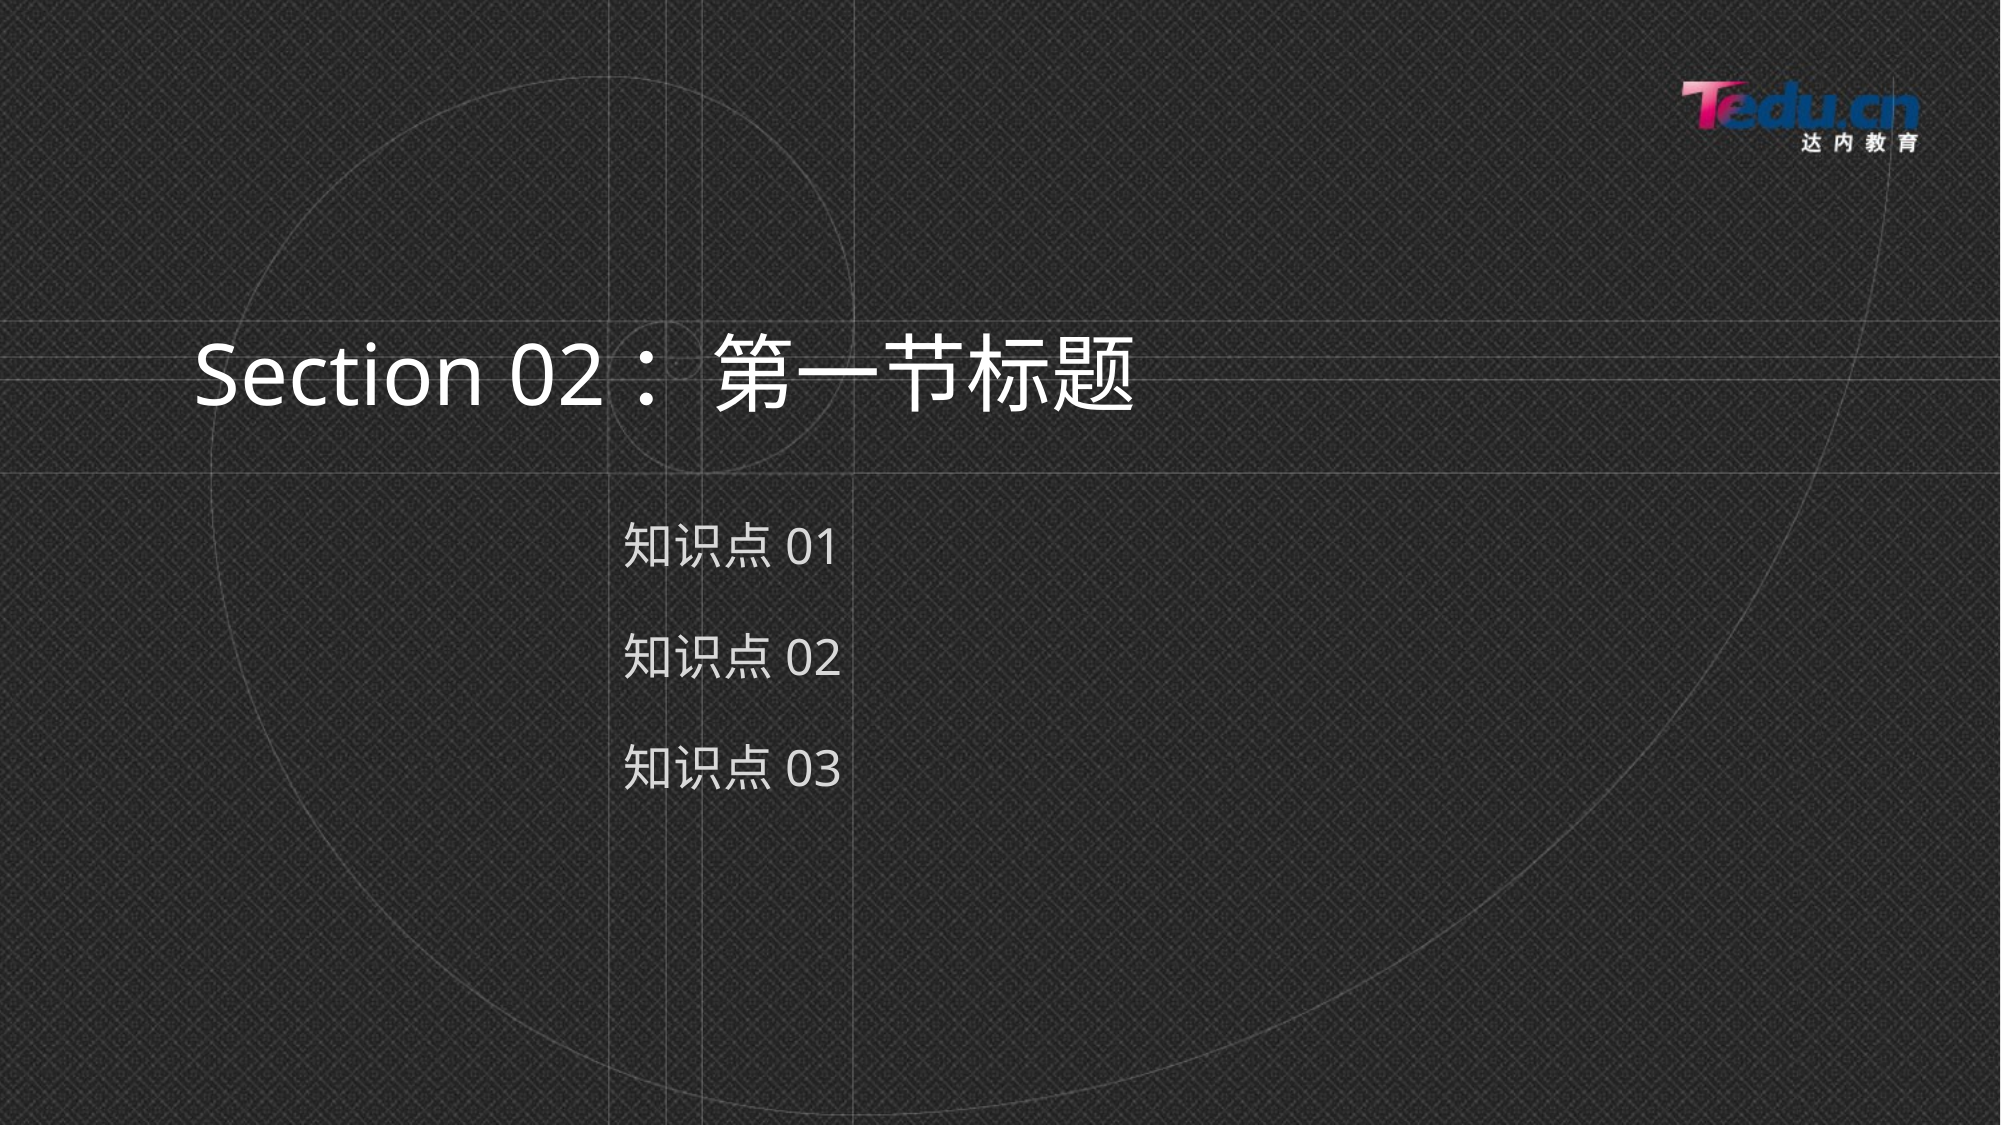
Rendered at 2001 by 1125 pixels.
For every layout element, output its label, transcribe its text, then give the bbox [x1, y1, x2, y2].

list 知识点01 知识点02 知识点03 [608, 476, 1779, 1056]
picture [0, 0, 2001, 1125]
title Section 02：第一节标题 [107, 324, 1224, 432]
